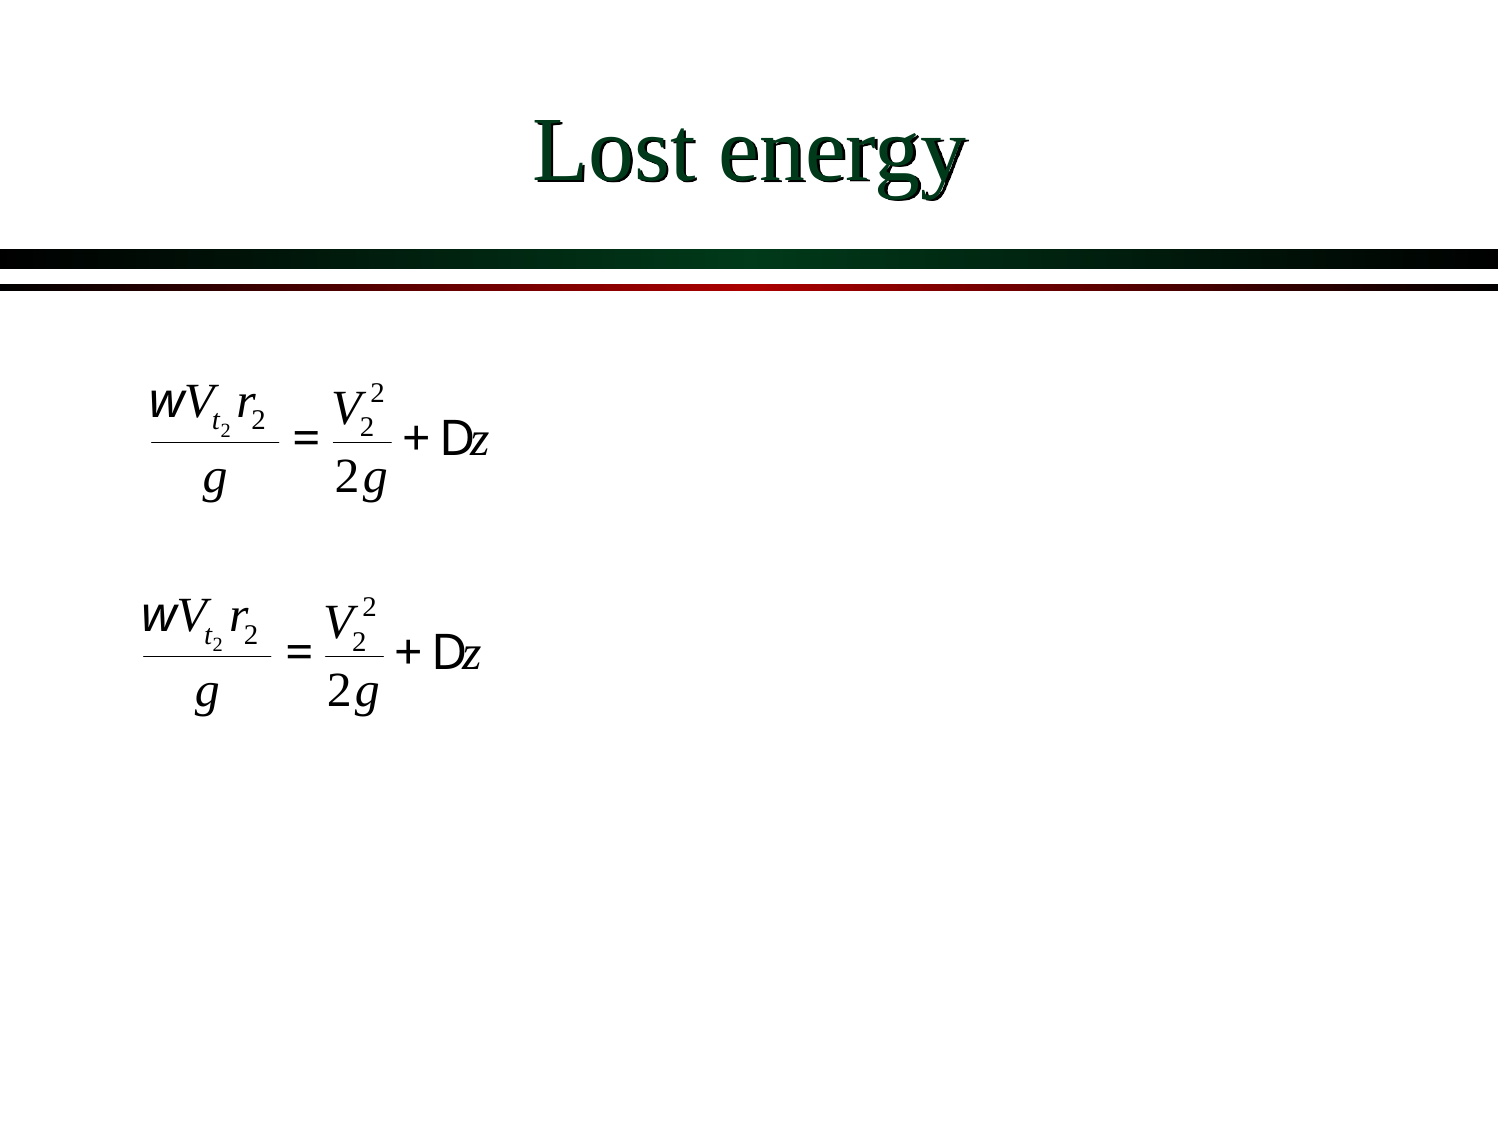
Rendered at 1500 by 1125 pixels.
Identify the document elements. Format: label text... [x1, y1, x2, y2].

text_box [147, 368, 495, 510]
title Lost energy [112, 49, 1388, 238]
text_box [139, 583, 487, 724]
